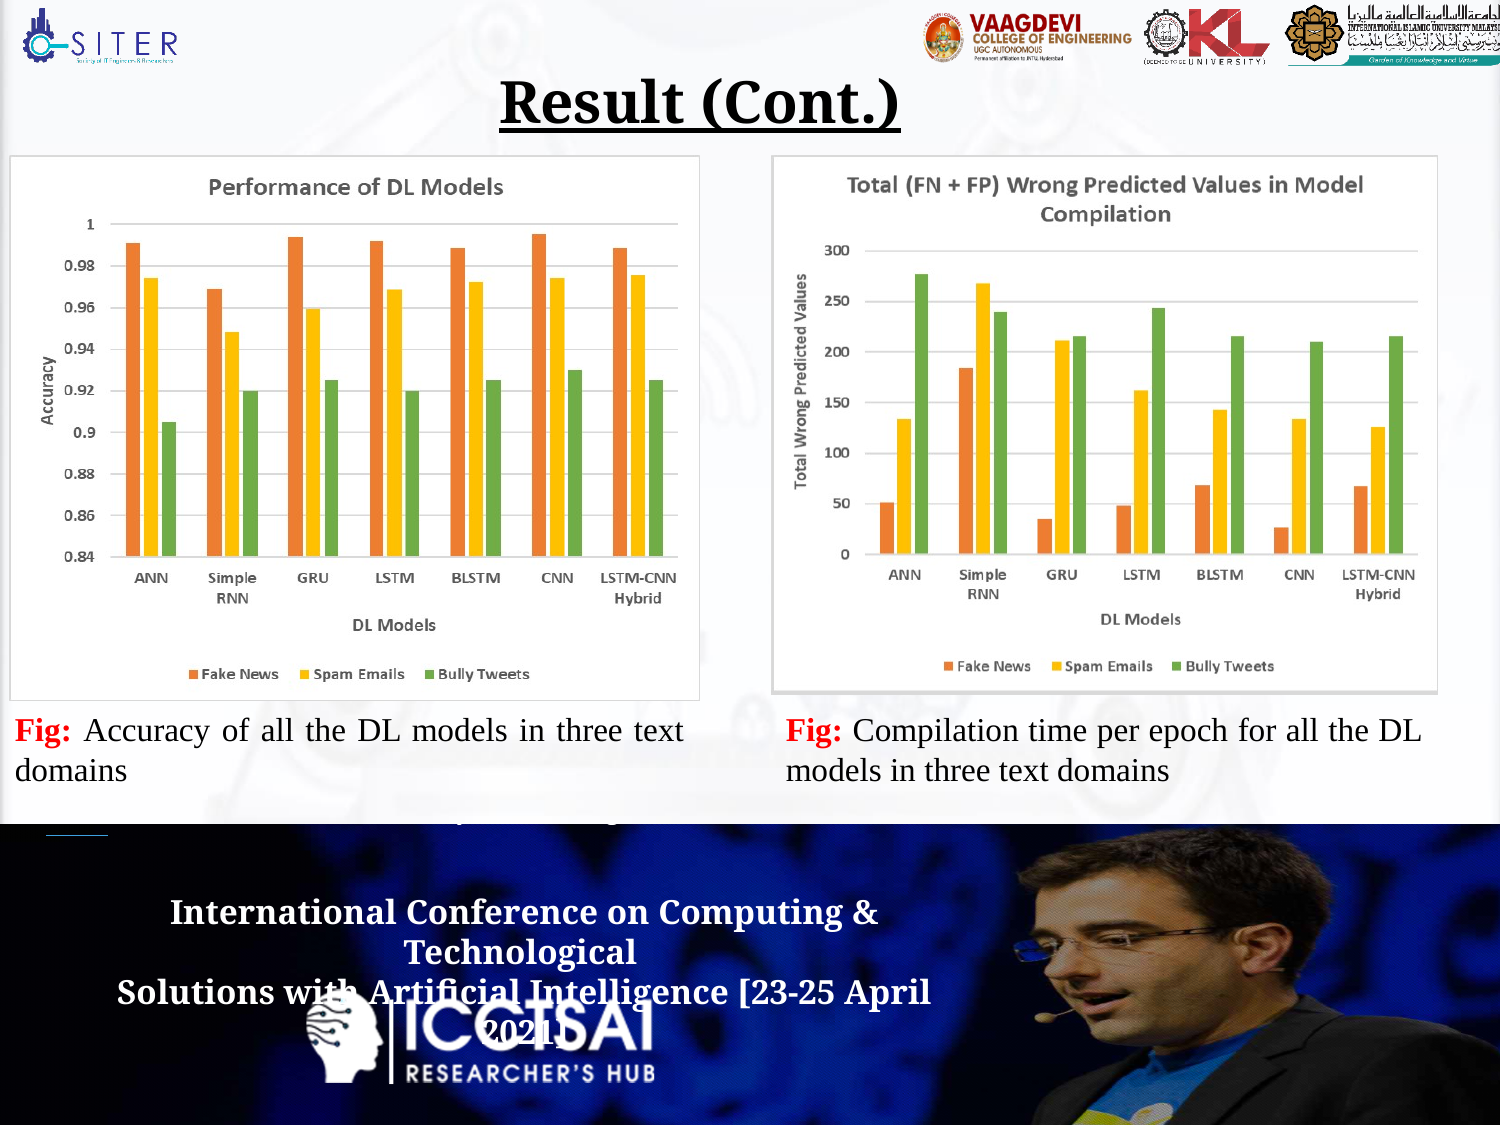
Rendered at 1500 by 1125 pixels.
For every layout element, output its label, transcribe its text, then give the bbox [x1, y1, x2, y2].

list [9, 155, 701, 701]
picture [0, 0, 1500, 1125]
text_box Fig: Compilation time per epoch for all the DL models in three text domains [771, 702, 1438, 796]
text_box Result (Cont.) [0, 58, 1450, 143]
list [770, 155, 1438, 696]
text_box Fig: Accuracy of all the DL models in three text domains [0, 700, 700, 796]
